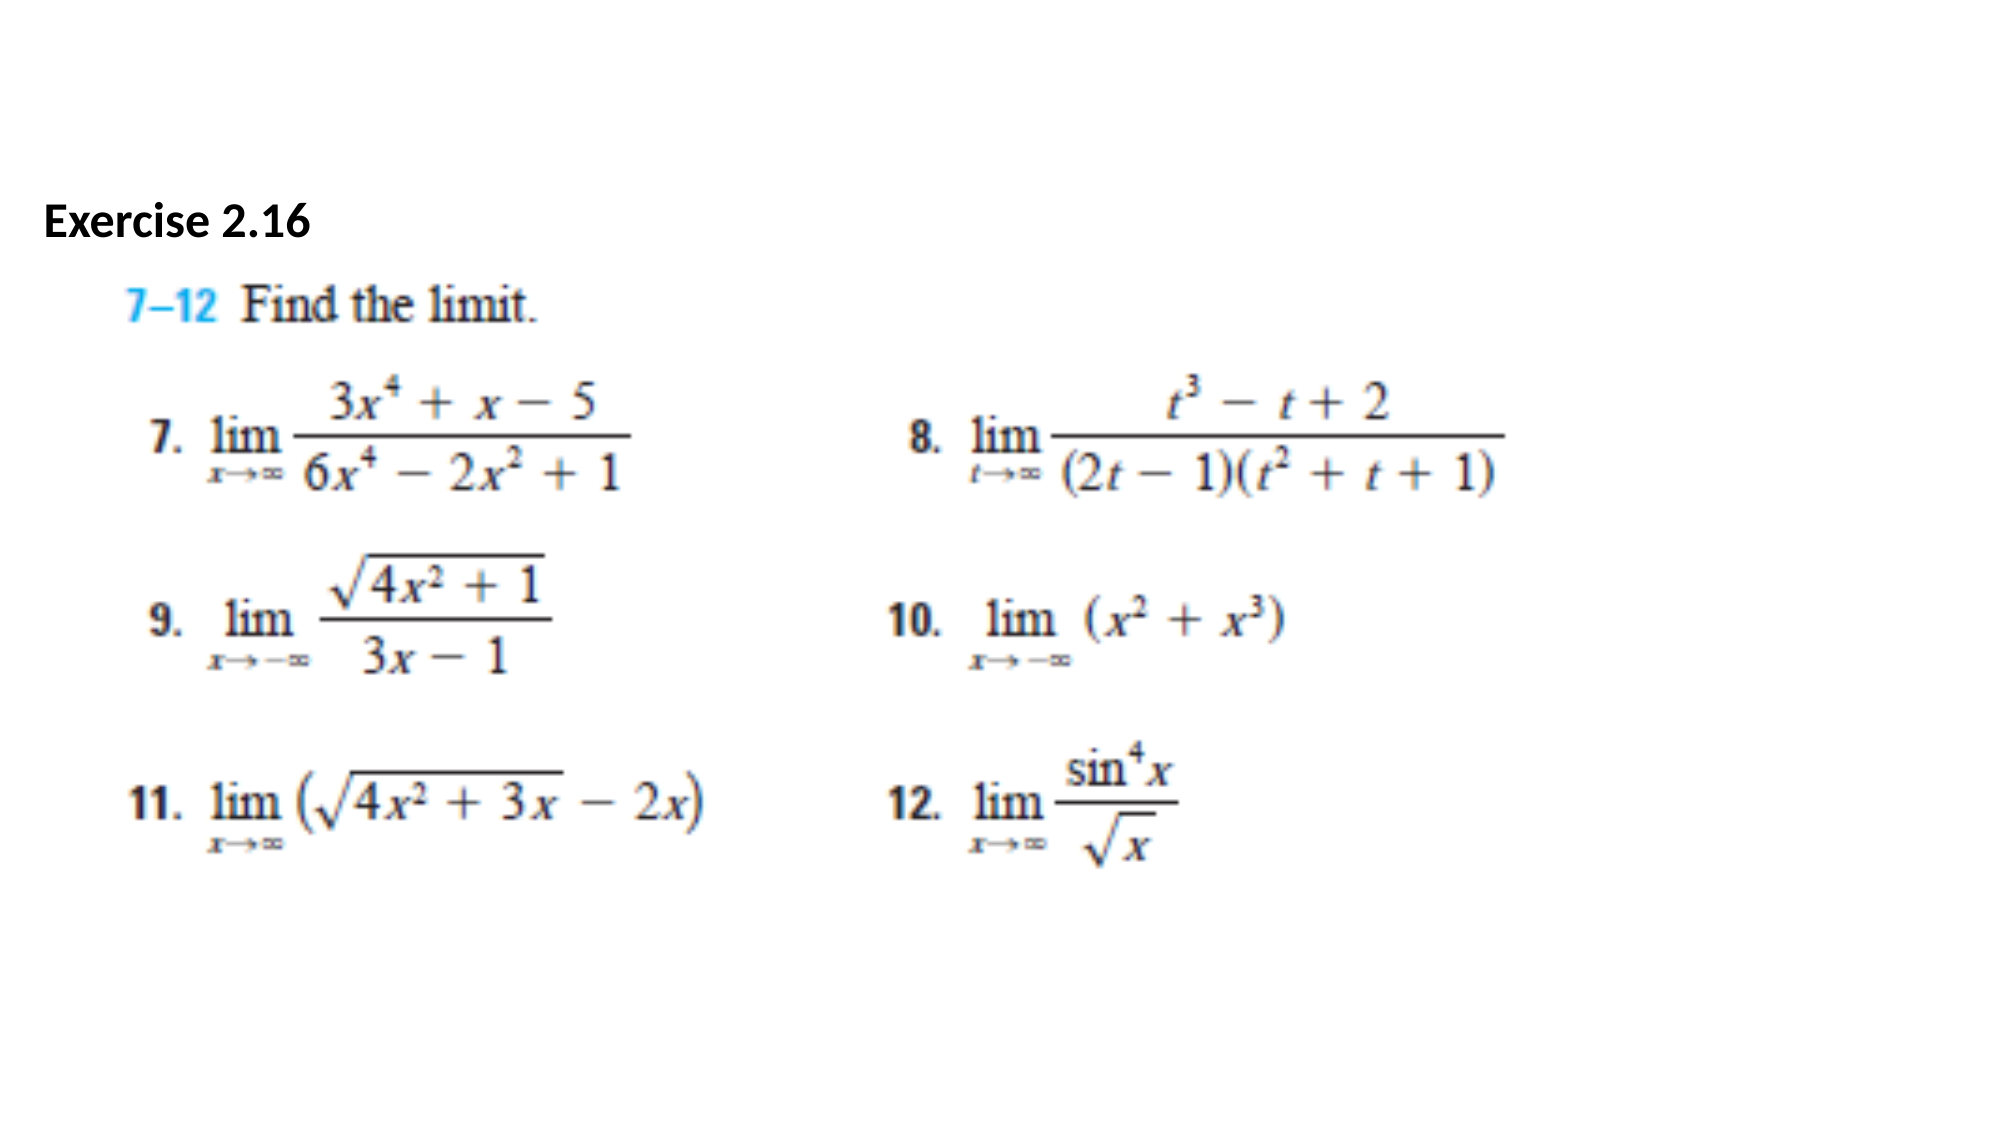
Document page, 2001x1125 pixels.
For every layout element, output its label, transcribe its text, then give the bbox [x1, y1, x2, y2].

text_box Exercise 2.16 [28, 180, 326, 256]
picture [81, 256, 1521, 885]
